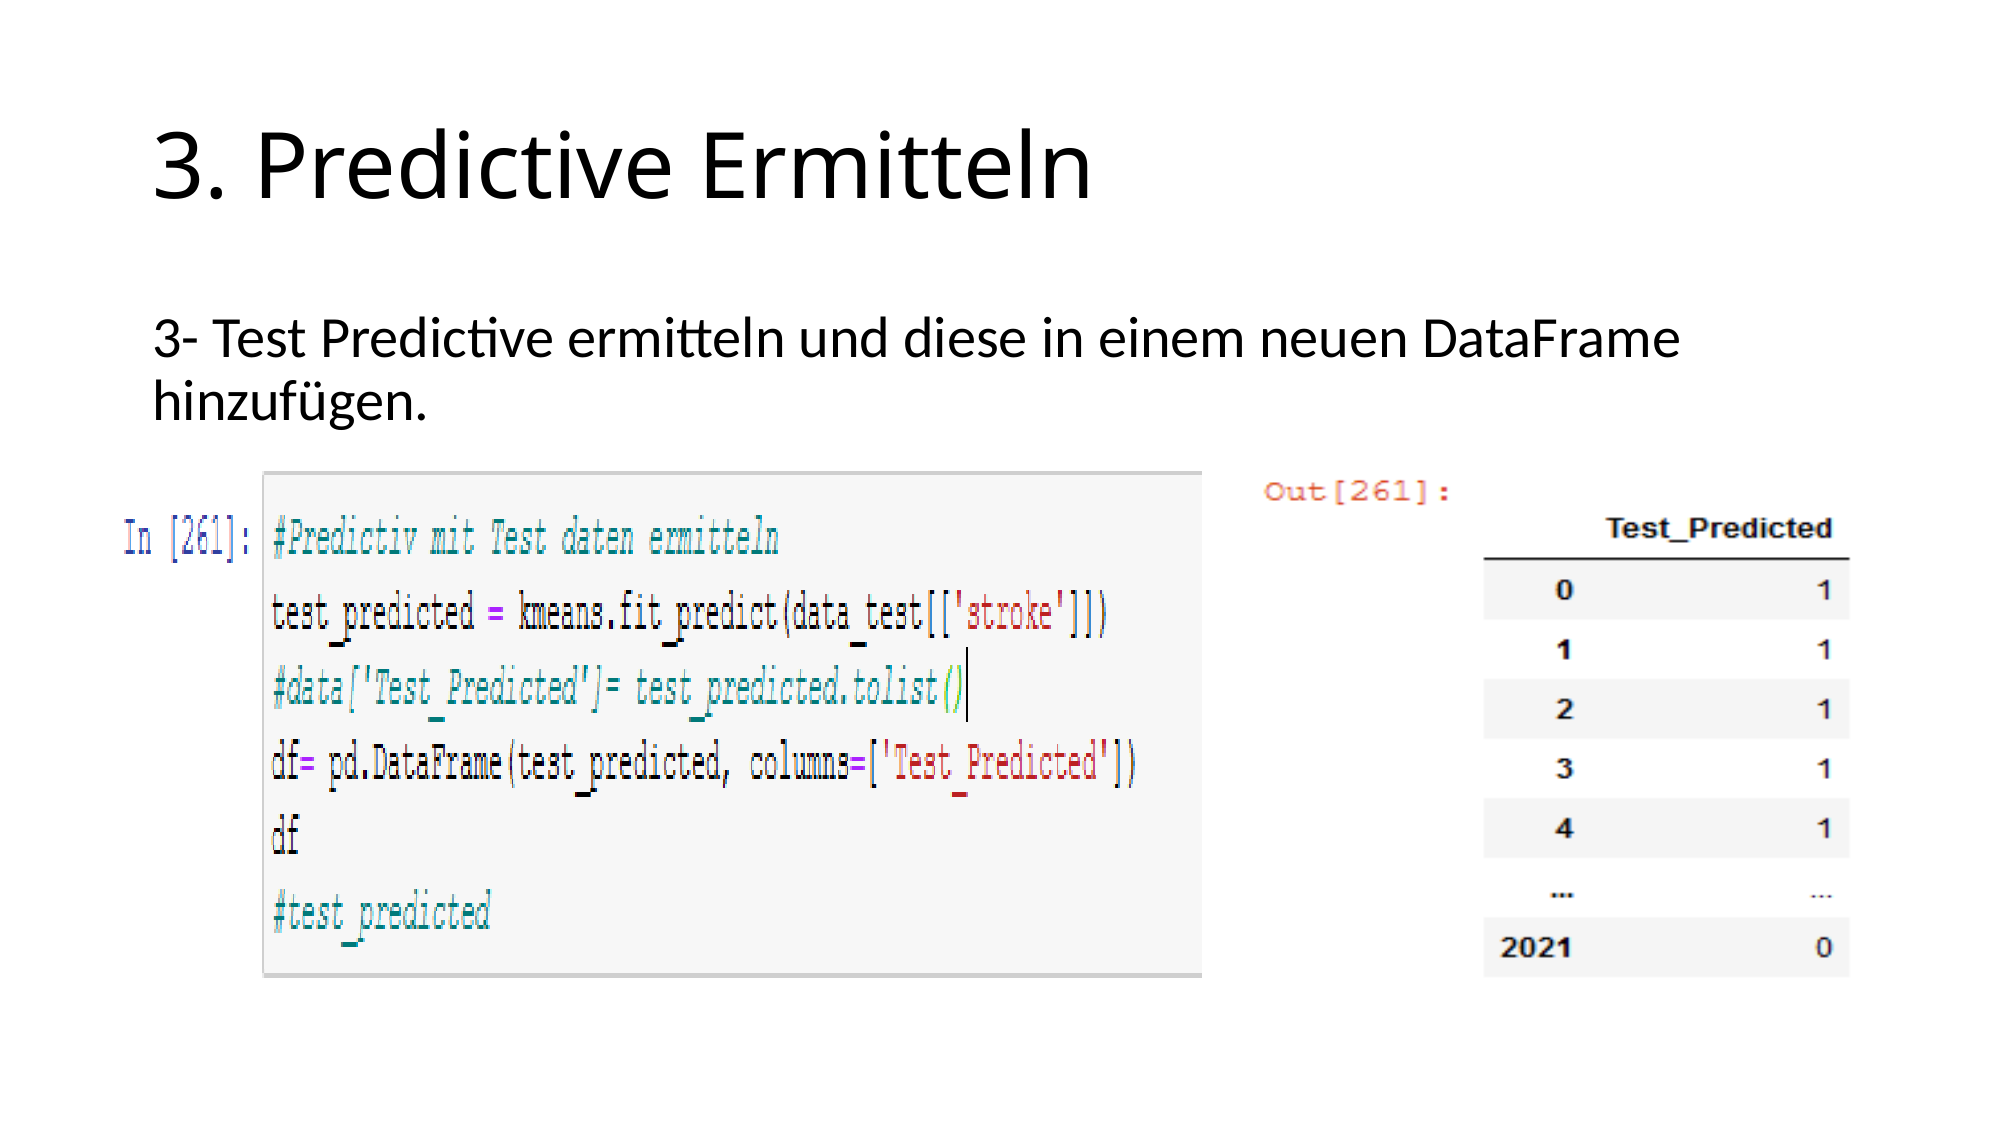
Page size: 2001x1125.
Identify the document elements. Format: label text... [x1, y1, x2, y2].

title 3. Predictive Ermitteln [137, 59, 1863, 278]
picture [112, 449, 1202, 978]
picture [1241, 470, 1943, 982]
list 3- Test Predictive ermitteln und diese in einem neuen DataFrame hinzufügen. [137, 299, 1863, 1014]
